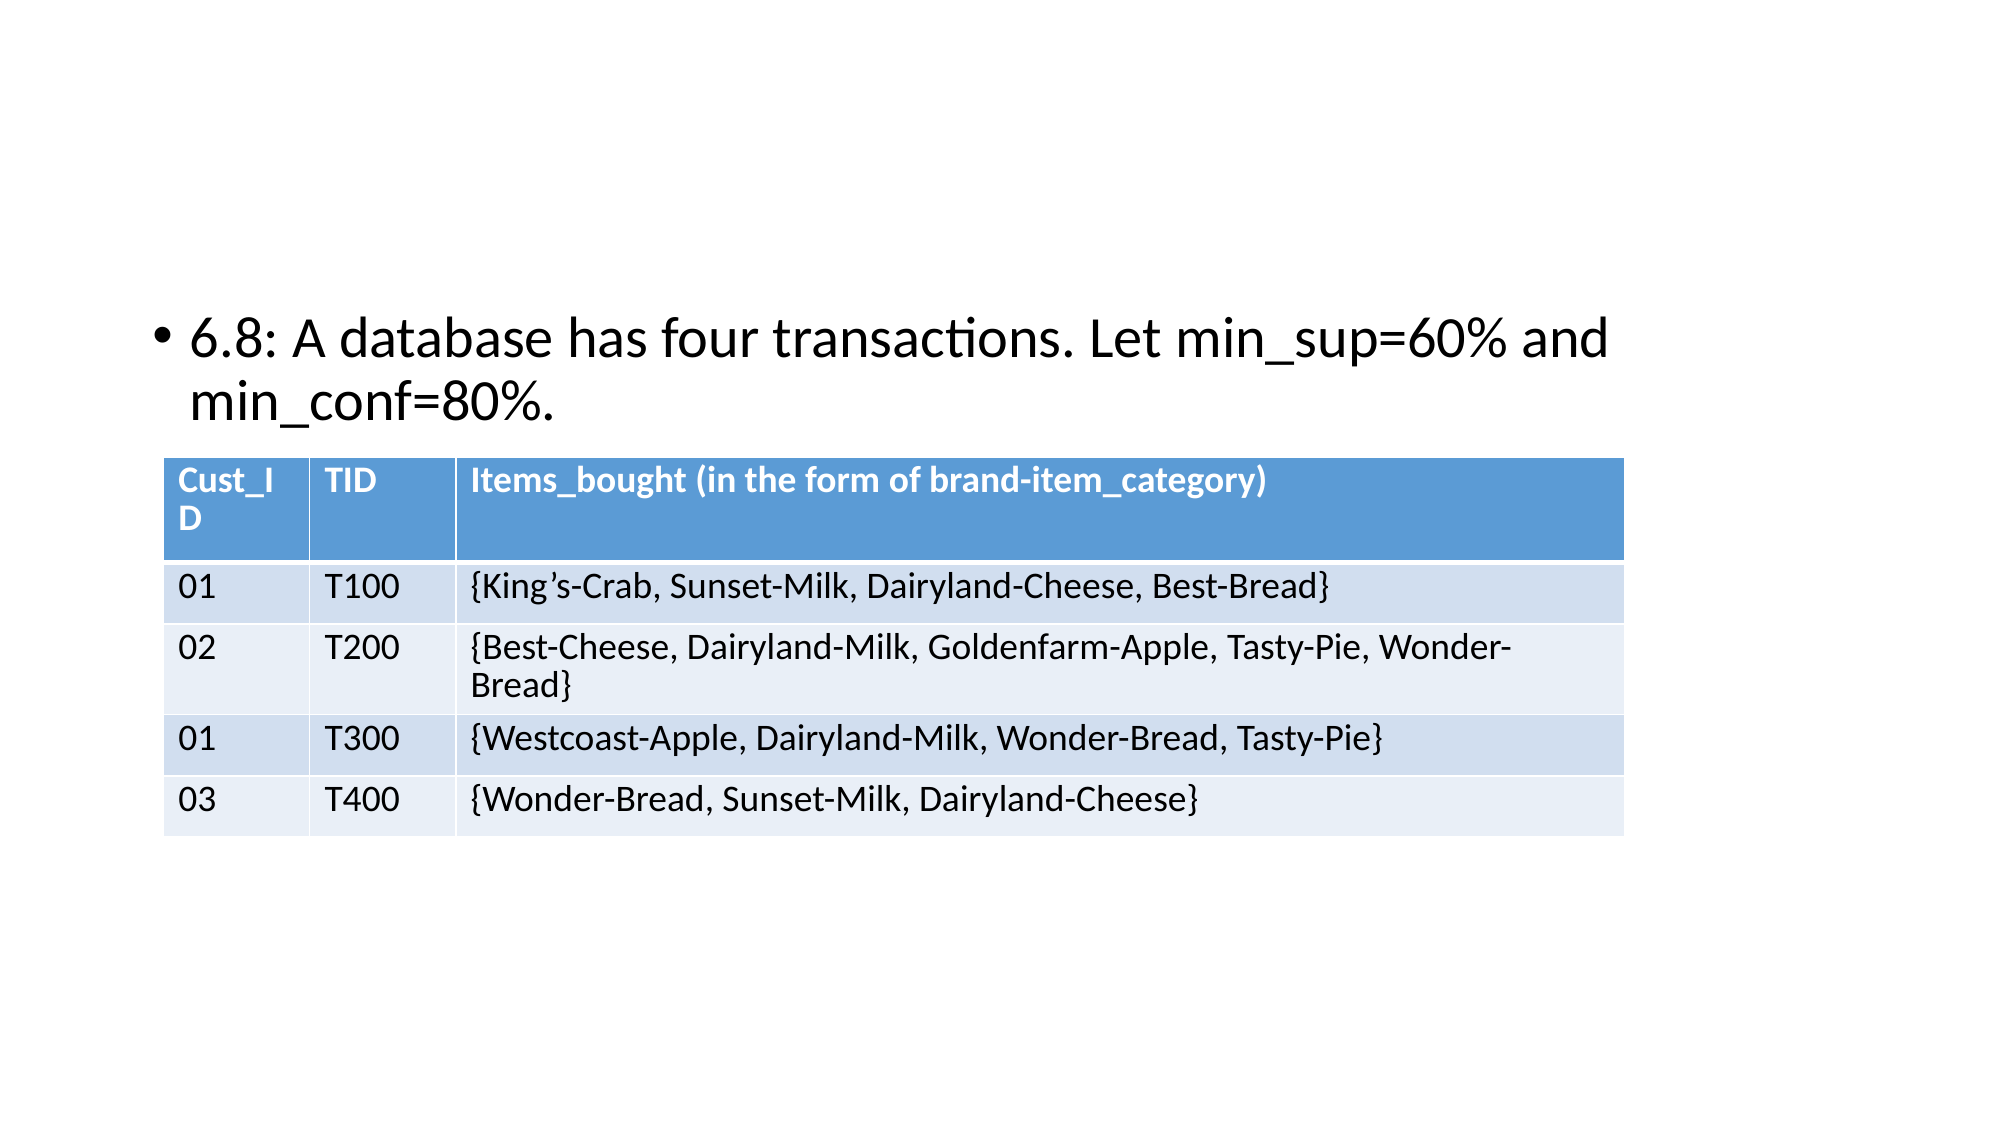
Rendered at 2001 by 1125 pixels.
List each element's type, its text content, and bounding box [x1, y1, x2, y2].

table_cell {Westcoast-Apple, Dairyland-Milk, Wonder-Bread, Tasty-Pie} [457, 715, 1624, 775]
table_header Items_bought (in the form of brand-item_category) [457, 458, 1624, 560]
table_cell T200 [310, 625, 455, 714]
table_cell 03 [164, 777, 309, 836]
table_cell {Wonder-Bread, Sunset-Milk, Dairyland-Cheese} [457, 777, 1624, 836]
list 6.8: A database has four transactions. Let min_sup=60% and min_conf=80%. [137, 299, 1863, 1014]
table_cell 02 [164, 625, 309, 714]
table_header Cust_ID [164, 458, 309, 560]
table_cell 01 [164, 565, 309, 623]
table_cell {Best-Cheese, Dairyland-Milk, Goldenfarm-Apple, Tasty-Pie, Wonder-Bread} [457, 625, 1624, 714]
table_cell 01 [164, 715, 309, 775]
table_cell T100 [310, 565, 455, 623]
table_cell T300 [310, 715, 455, 775]
table_header TID [310, 458, 455, 560]
table_cell T400 [310, 777, 455, 836]
table_cell {King’s-Crab, Sunset-Milk, Dairyland-Cheese, Best-Bread} [457, 565, 1624, 623]
